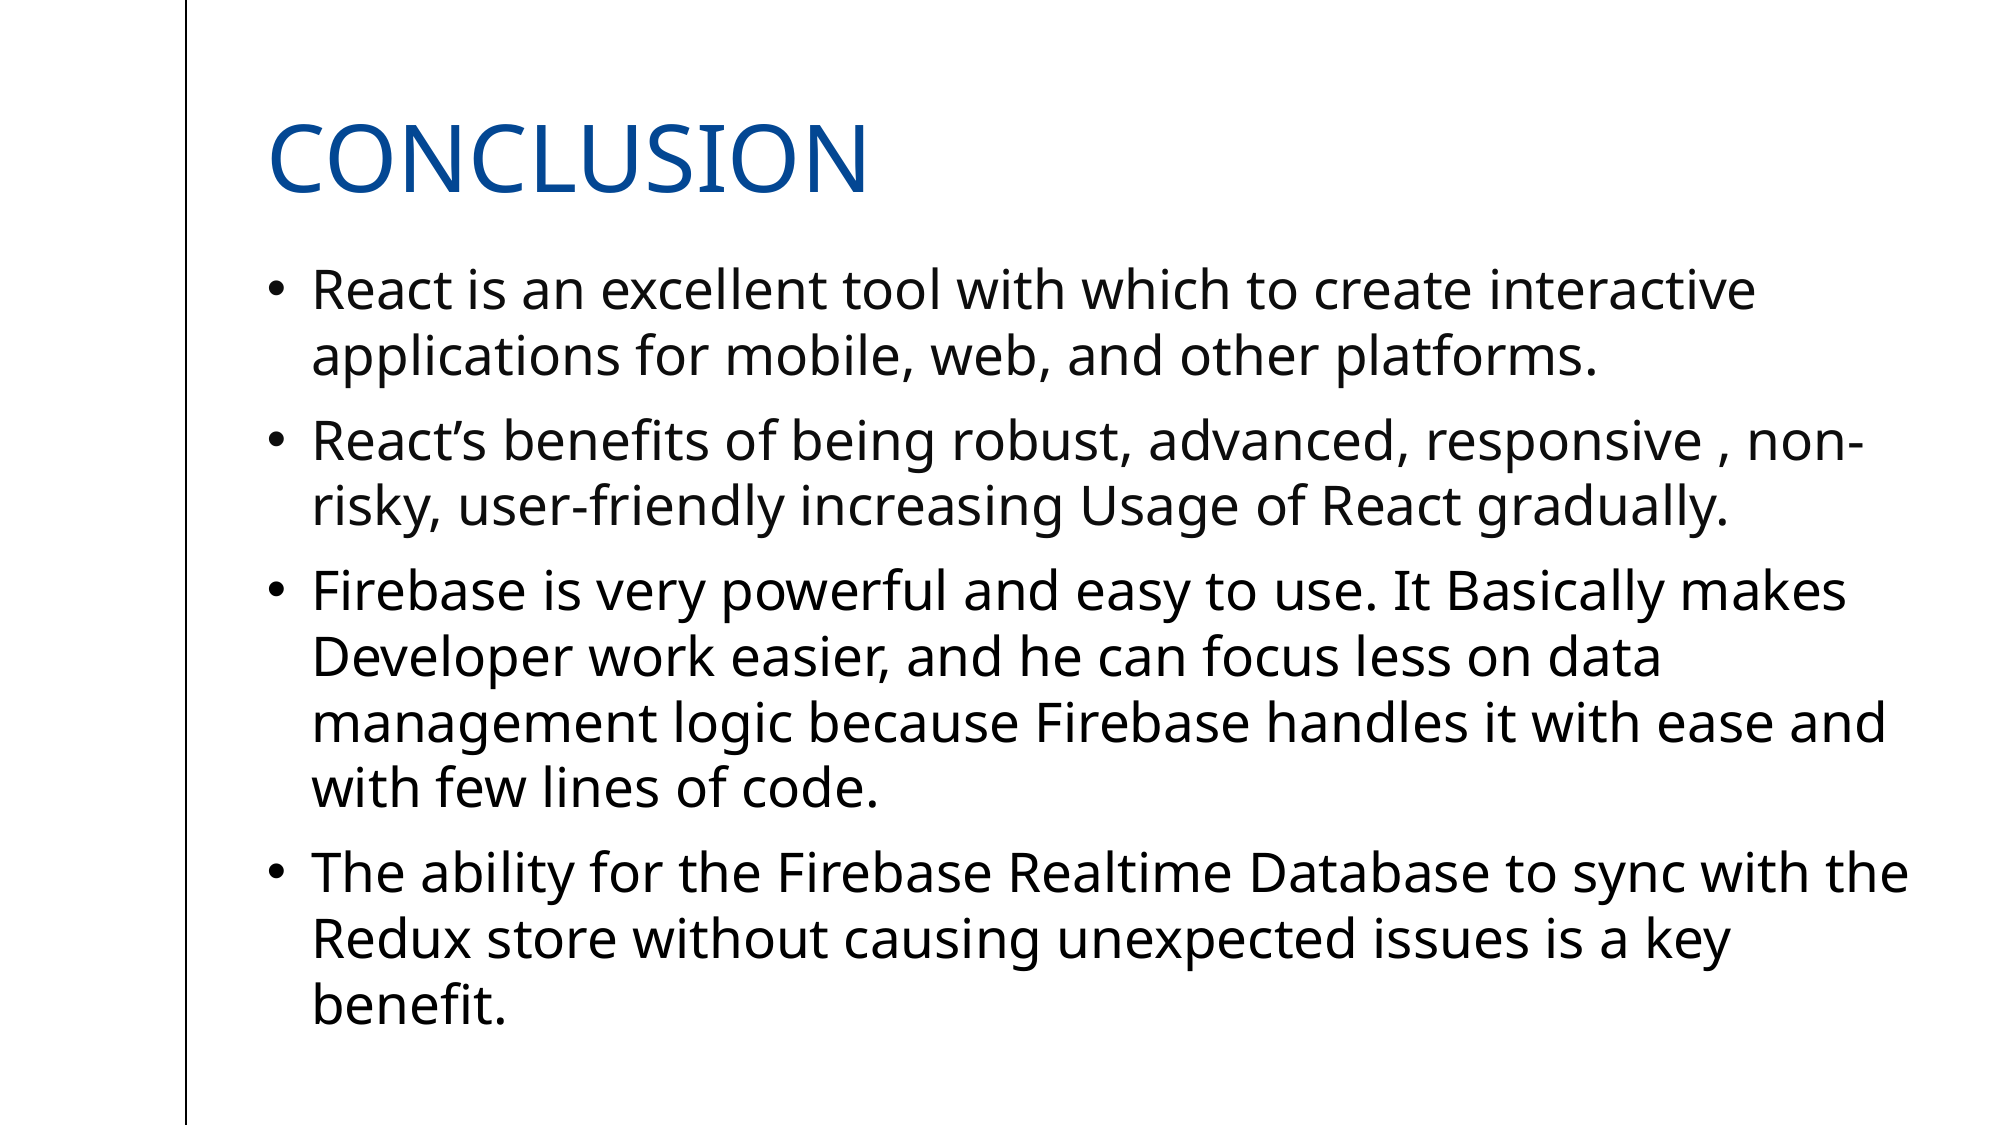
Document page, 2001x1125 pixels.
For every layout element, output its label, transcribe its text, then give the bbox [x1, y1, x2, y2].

list React is an excellent tool with which to create interactive applications for mobile, web, and other platforms. React’s benefits of being robust, advanced, responsive , non-risky, user-friendly increasing Usage of React gradually. Firebase is very powerful and easy to use. It Basically makes Developer work easier, and he can focus less on data management logic because Firebase handles it with ease and with few lines of code. The ability for the Firebase Realtime Database to sync with the Redux store without causing unexpected issues is a key benefit. [266, 247, 1930, 1043]
title Conclusion [266, 55, 1930, 221]
